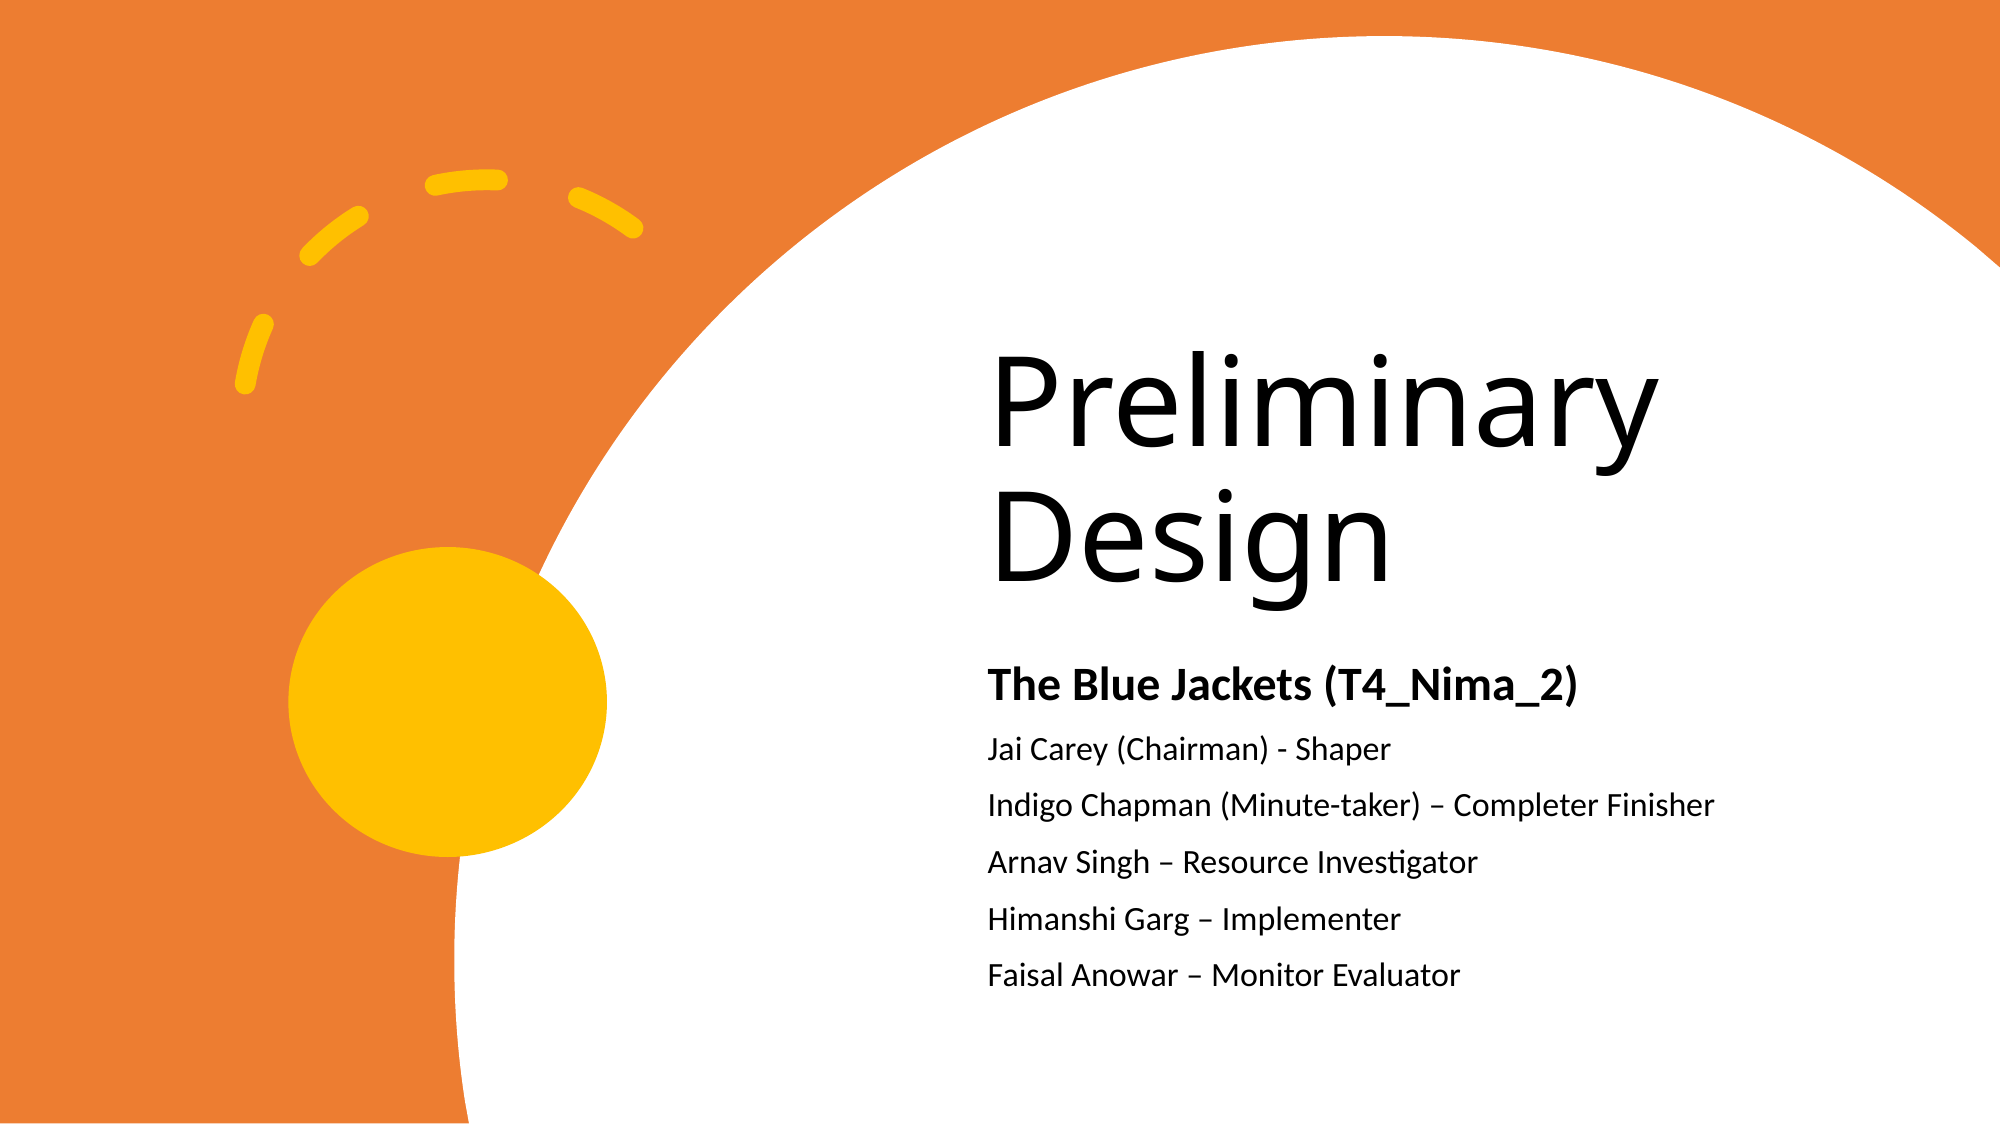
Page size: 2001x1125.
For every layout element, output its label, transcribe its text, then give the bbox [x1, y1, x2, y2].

text_box [244, 179, 653, 425]
title Preliminary Design [972, 318, 1944, 616]
text_box [0, 0, 2000, 1124]
text_box [453, 35, 2000, 1125]
subtitle The Blue Jackets (T4_Nima_2) Jai Carey (Chairman) - Shaper Indigo Chapman (Minute-taker) – Completer Finisher Arnav Singh – Resource Investigator Himanshi Garg – Implementer Faisal Anowar – Monitor Evaluator [972, 651, 1912, 1003]
text_box [287, 545, 609, 859]
